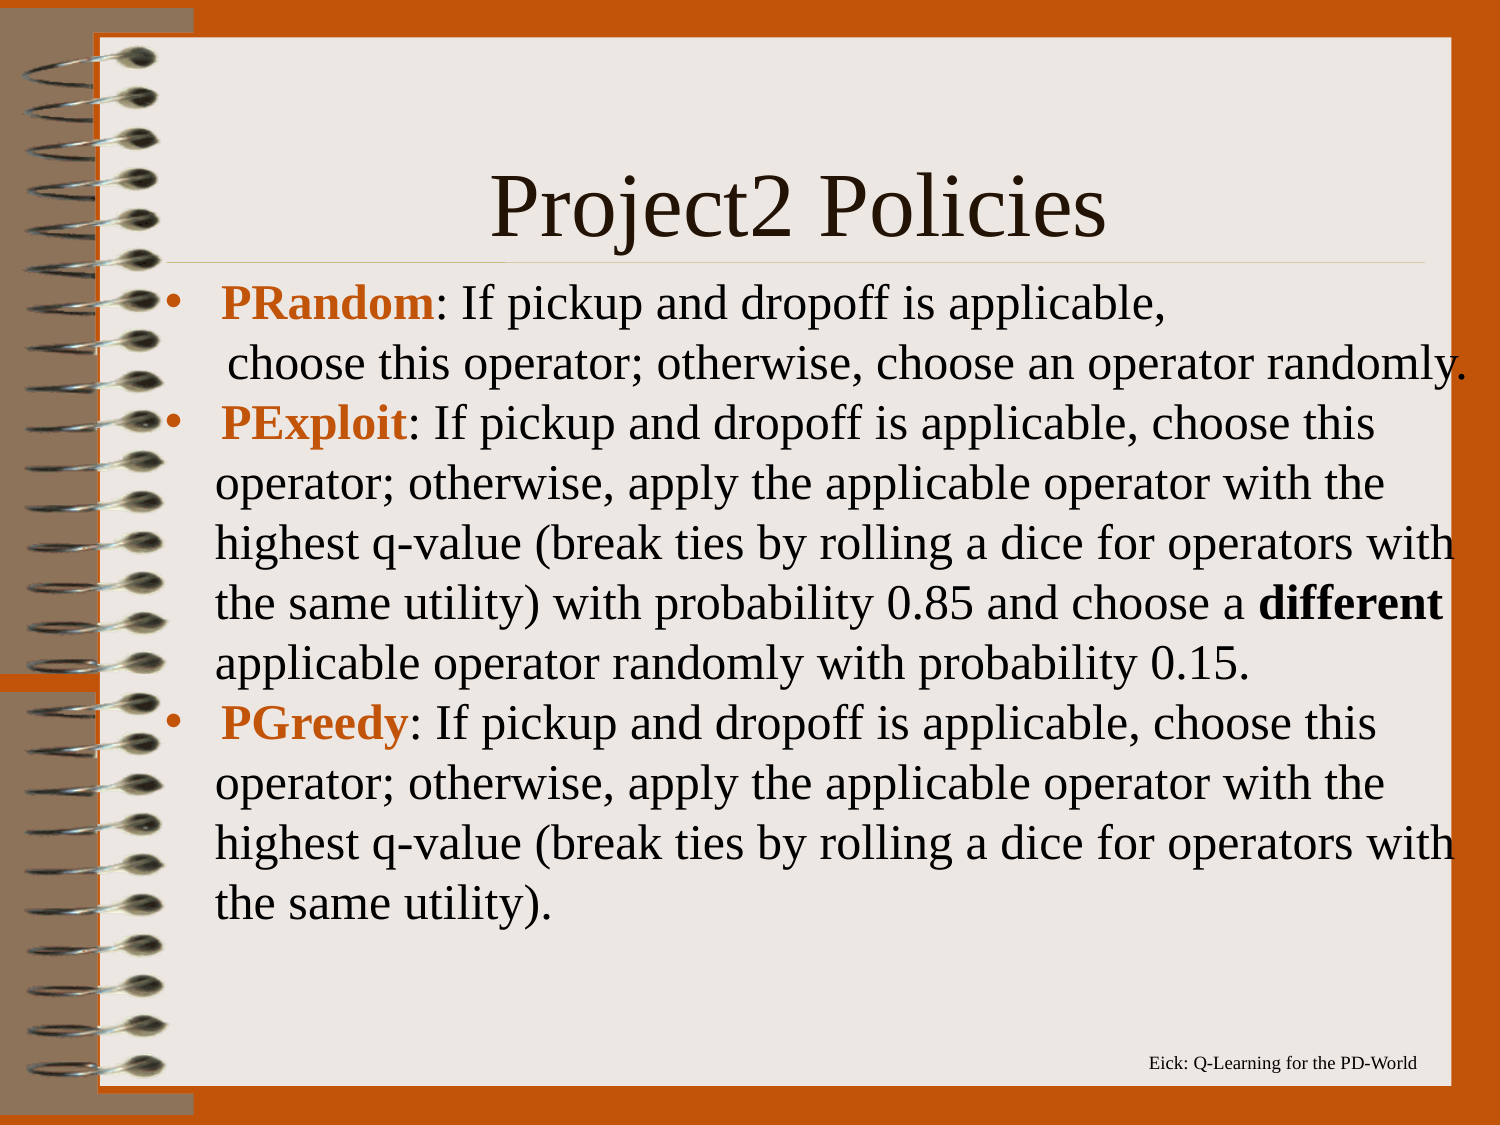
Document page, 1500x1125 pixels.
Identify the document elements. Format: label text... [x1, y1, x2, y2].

text_box PRandom: If pickup and dropoff is applicable, choose this operator; otherwise, choose an operator randomly. PExploit: If pickup and dropoff is applicable, choose this operator; otherwise, apply the applicable operator with the highest q-value (break ties by rolling a dice for operators with the same utility) with probability 0.85 and choose a different applicable operator randomly with probability 0.15. PGreedy: If pickup and dropoff is applicable, choose this operator; otherwise, apply the applicable operator with the highest q-value (break ties by rolling a dice for operators with the same utility). [149, 262, 1500, 1125]
picture [0, 692, 149, 1115]
picture [0, 8, 194, 674]
title Project2 Policies [174, 125, 1425, 262]
